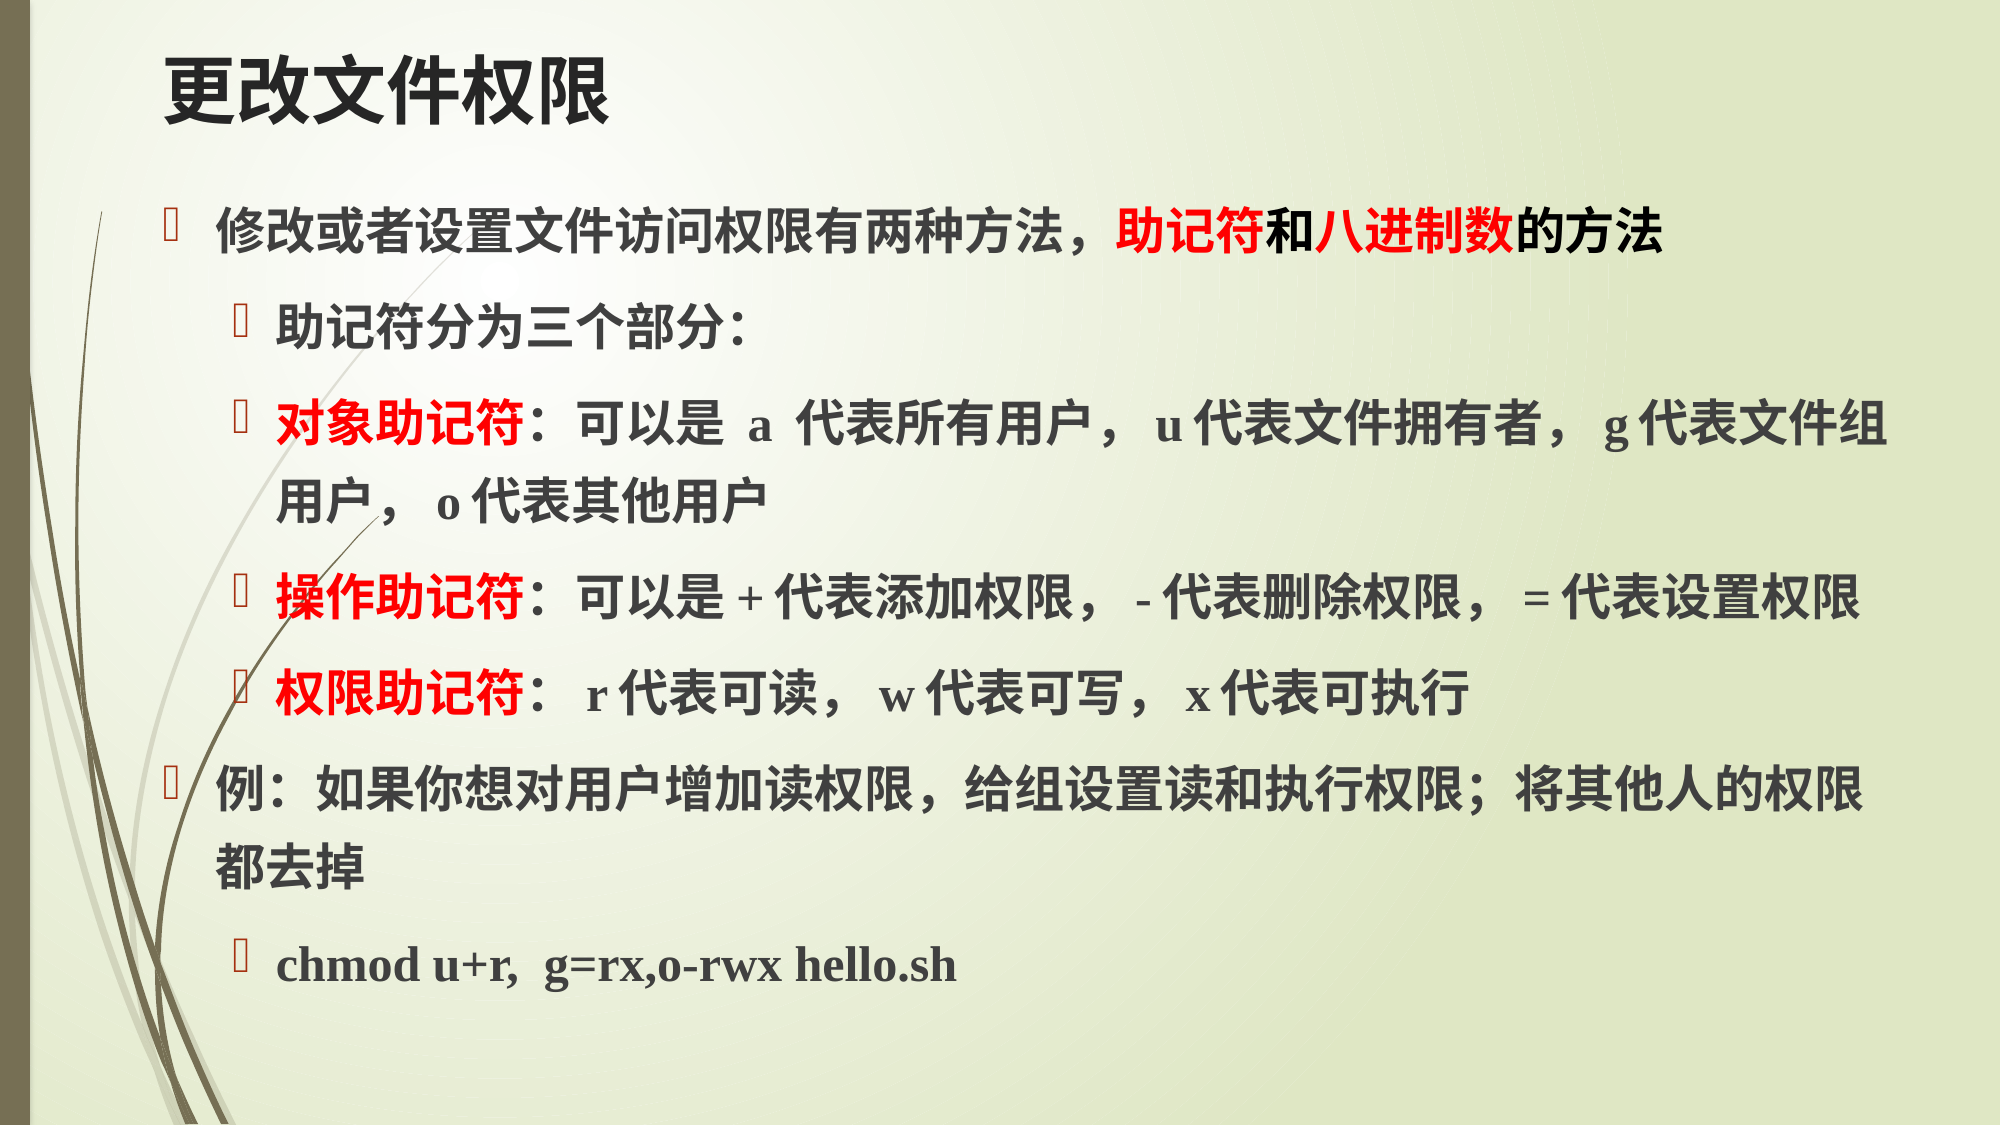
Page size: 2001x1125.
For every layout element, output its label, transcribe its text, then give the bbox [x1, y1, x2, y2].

title 更改文件权限 [146, 35, 1882, 163]
list 修改或者设置文件访问权限有两种方法，助记符和八进制数的方法 助记符分为三个部分： 对象助记符：可以是 a 代表所有用户，u代表文件拥有者，g代表文件组用户，o代表其他用户 操作助记符：可以是+代表添加权限，-代表删除权限，=代表设置权限 权限助记符：r代表可读，w代表可写，x代表可执行 例：如果你想对用户增加读权限，给组设置读和执行权限；将其他人的权限都去掉 chmod u+r, g=rx,o-rwx hello.sh [147, 174, 1912, 1066]
